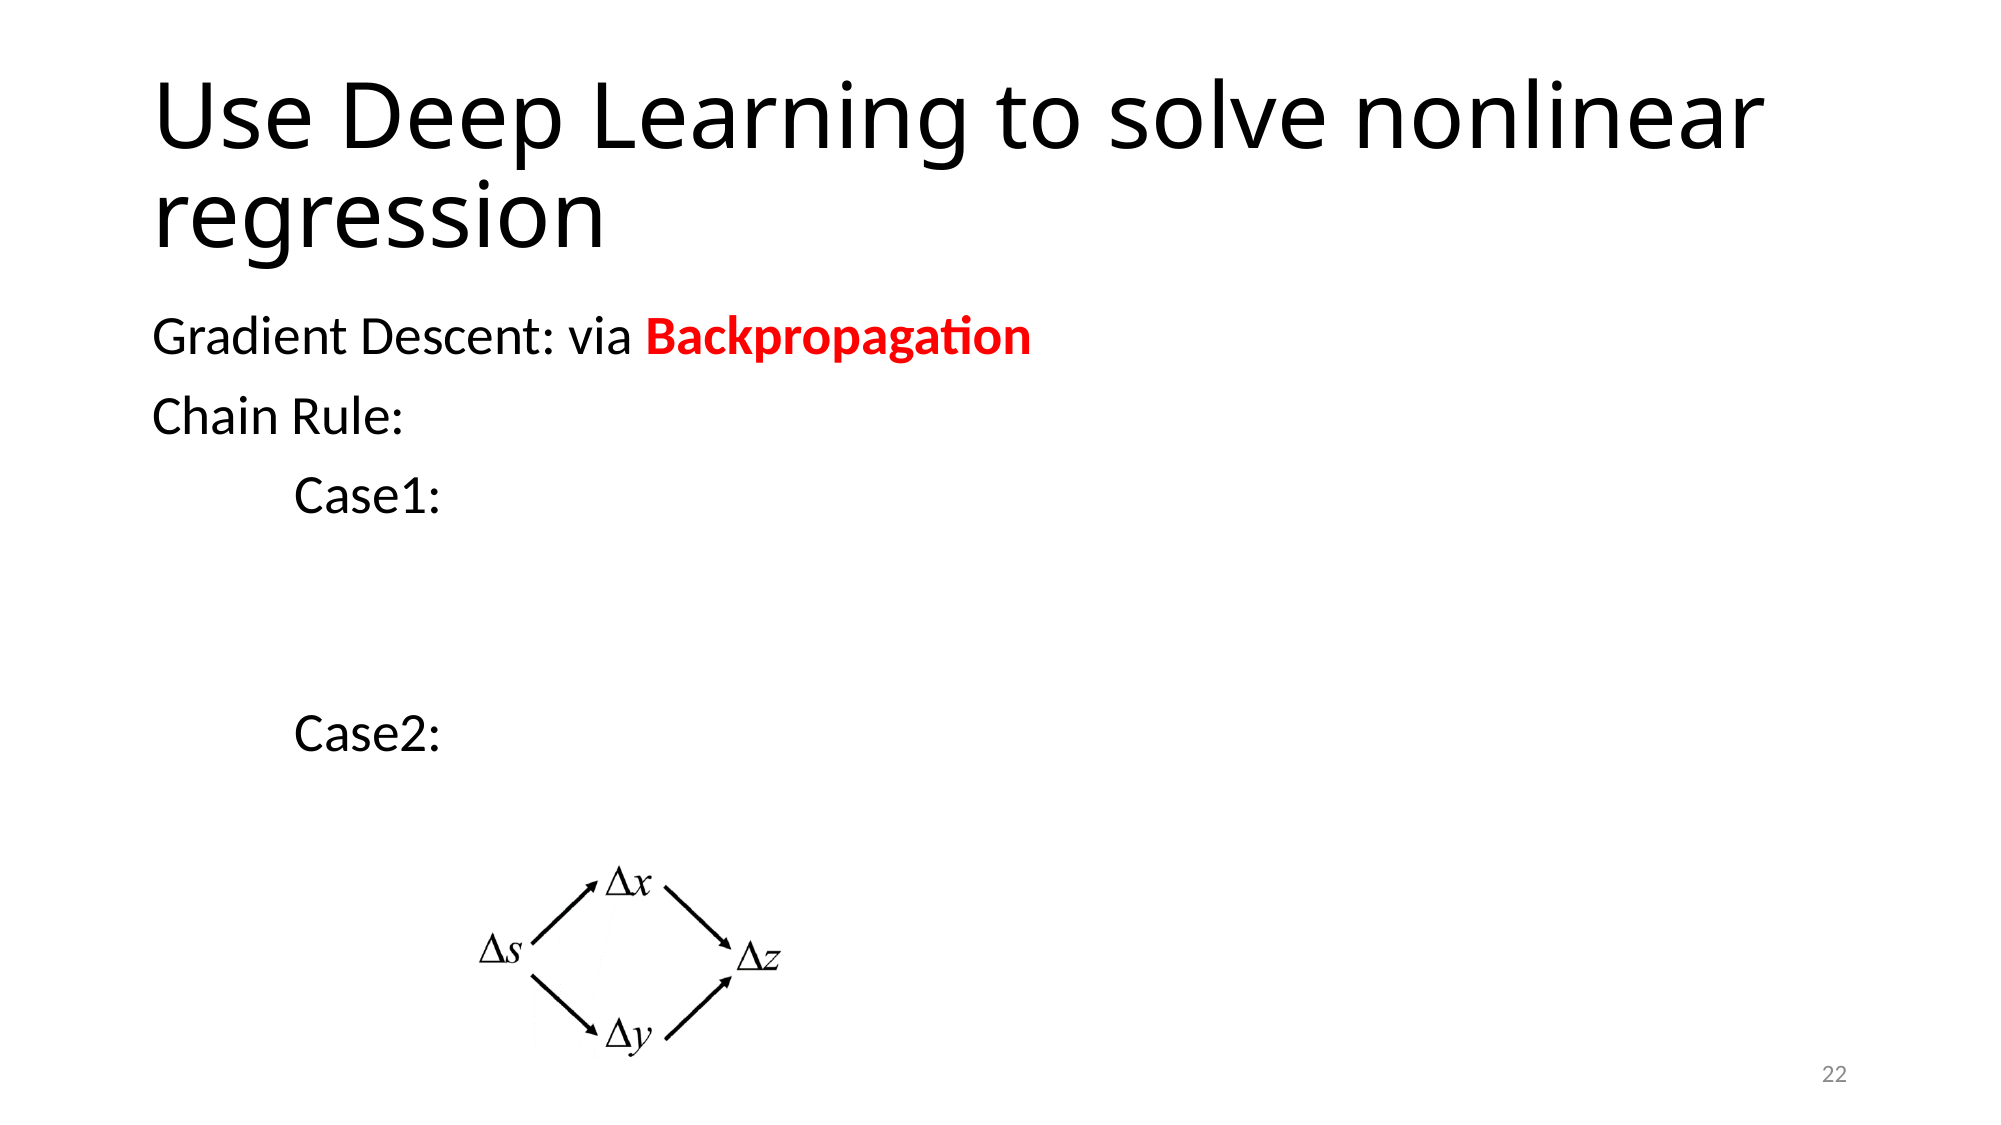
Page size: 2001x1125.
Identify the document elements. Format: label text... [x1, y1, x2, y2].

title Use Deep Learning to solve nonlinear regression [137, 59, 1863, 278]
picture [460, 862, 805, 1062]
slide_number 22 [1412, 1042, 1863, 1103]
